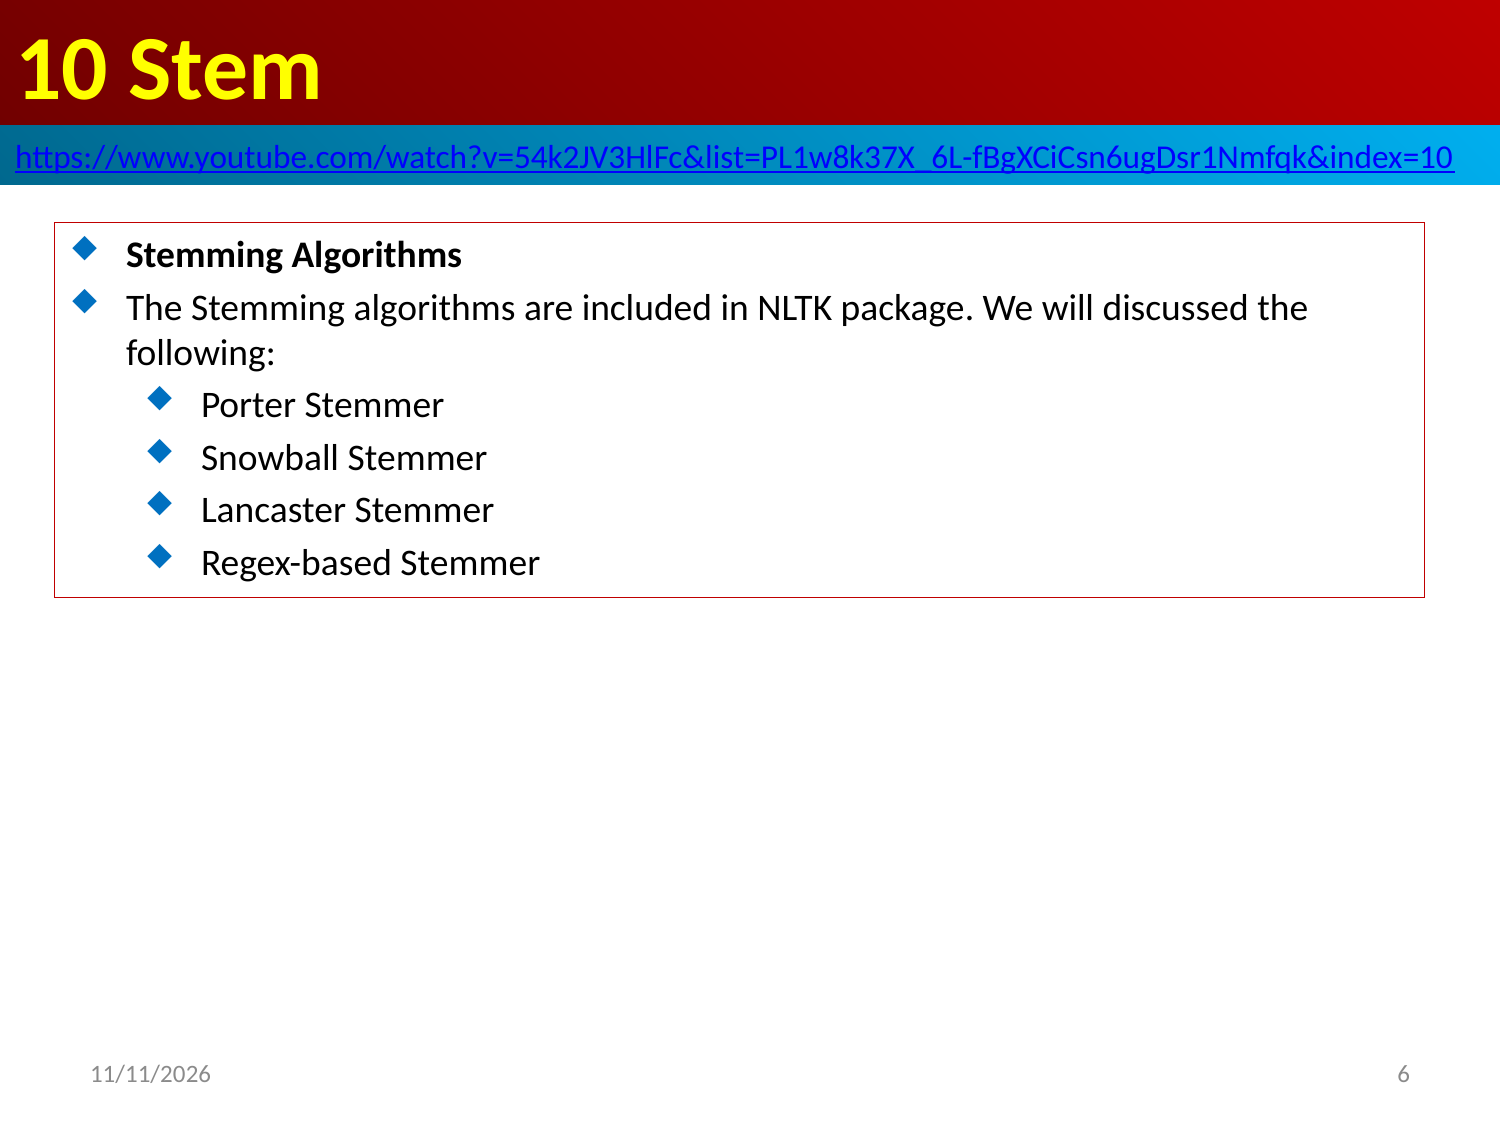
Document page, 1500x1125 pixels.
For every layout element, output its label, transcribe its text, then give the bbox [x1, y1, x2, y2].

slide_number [75, 1042, 425, 1103]
subtitle Stemming Algorithms The Stemming algorithms are included in NLTK package. We will discussed the following: Porter Stemmer Snowball Stemmer Lancaster Stemmer Regex-based Stemmer [54, 222, 1425, 598]
slide_number 6 [1074, 1042, 1425, 1103]
text_box https://www.youtube.com/watch?v=54k2JV3HlFc&list=PL1w8k37X_6L-fBgXCiCsn6ugDsr1Nmfqk&index=10 [0, 125, 1500, 185]
title 10 Stem [0, 0, 1500, 125]
